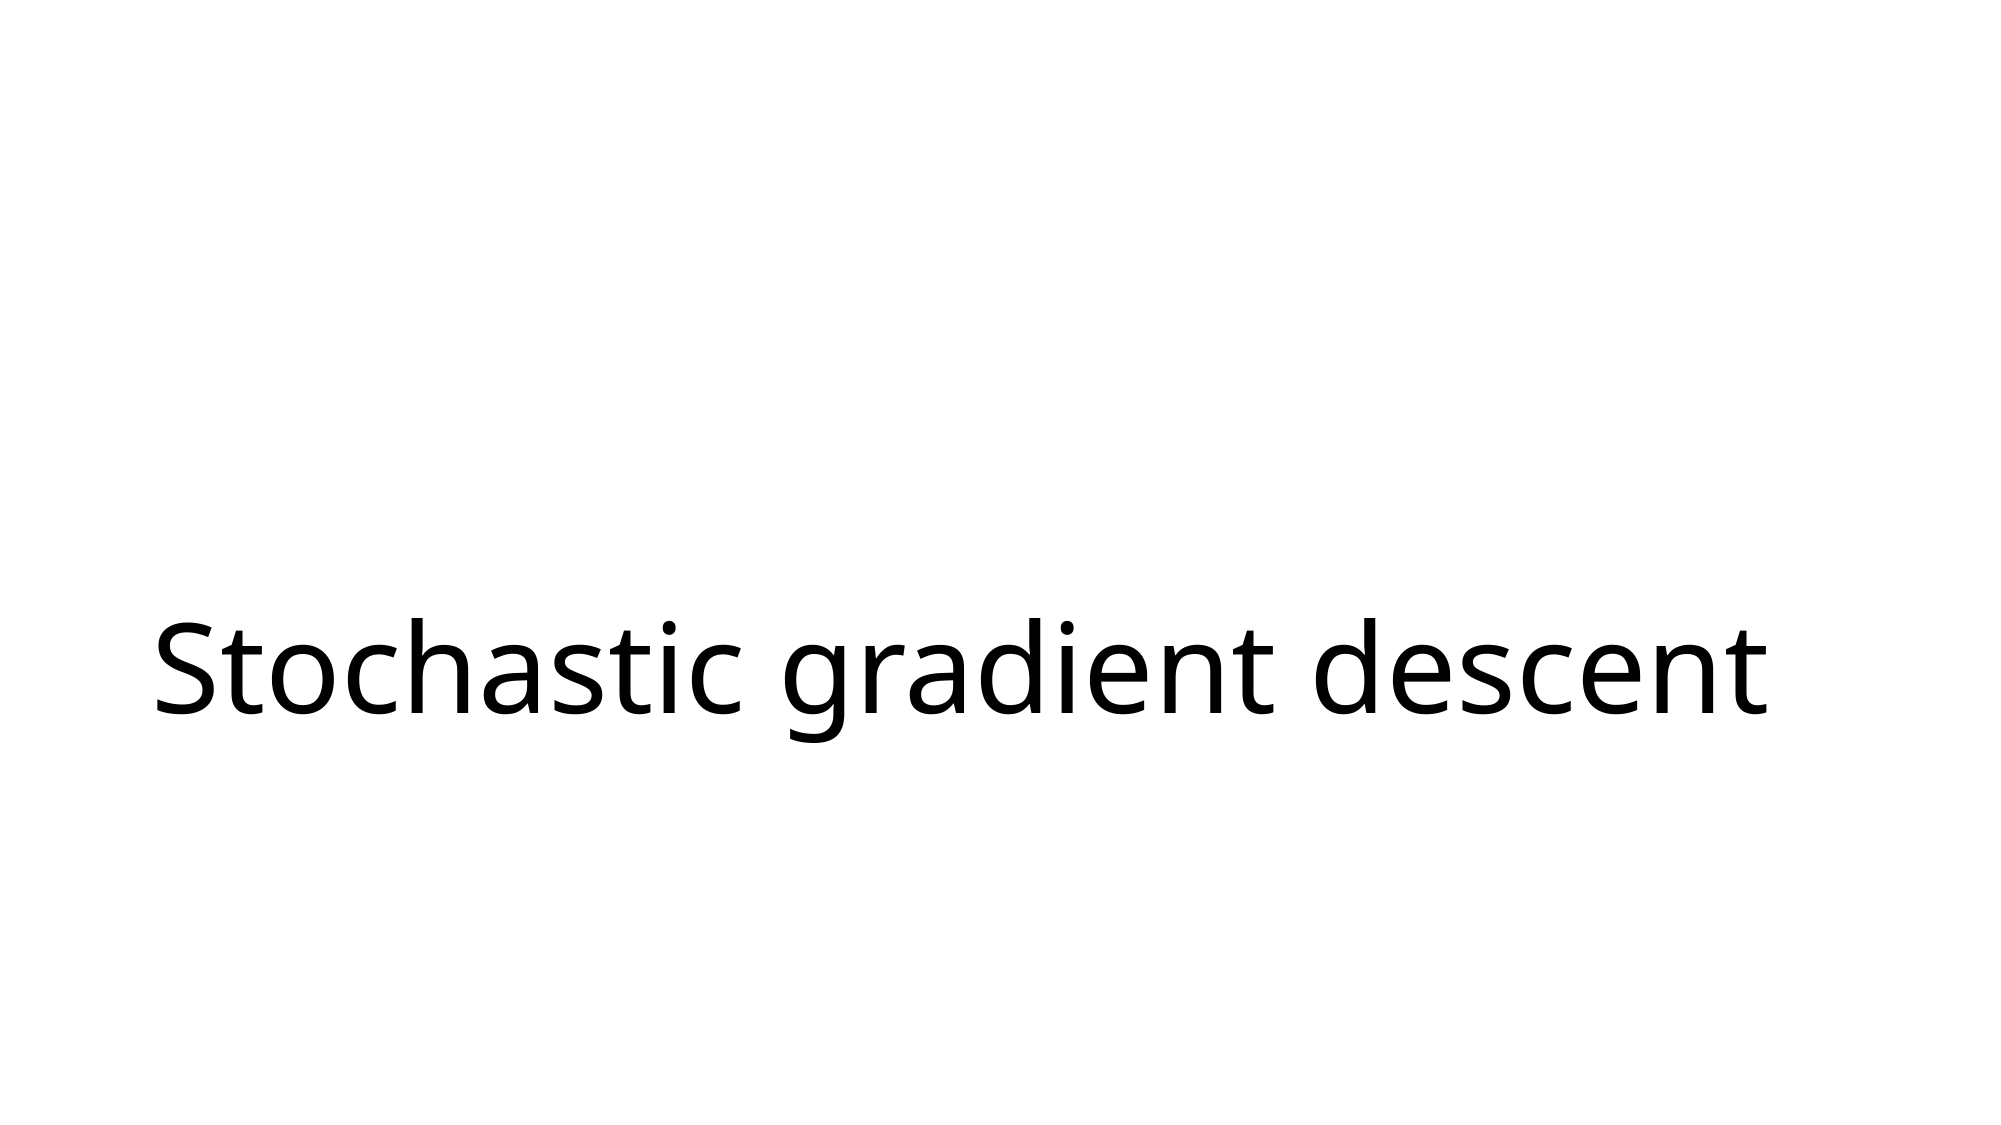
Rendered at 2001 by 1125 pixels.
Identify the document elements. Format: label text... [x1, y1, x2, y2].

title Stochastic gradient descent [136, 280, 1862, 749]
